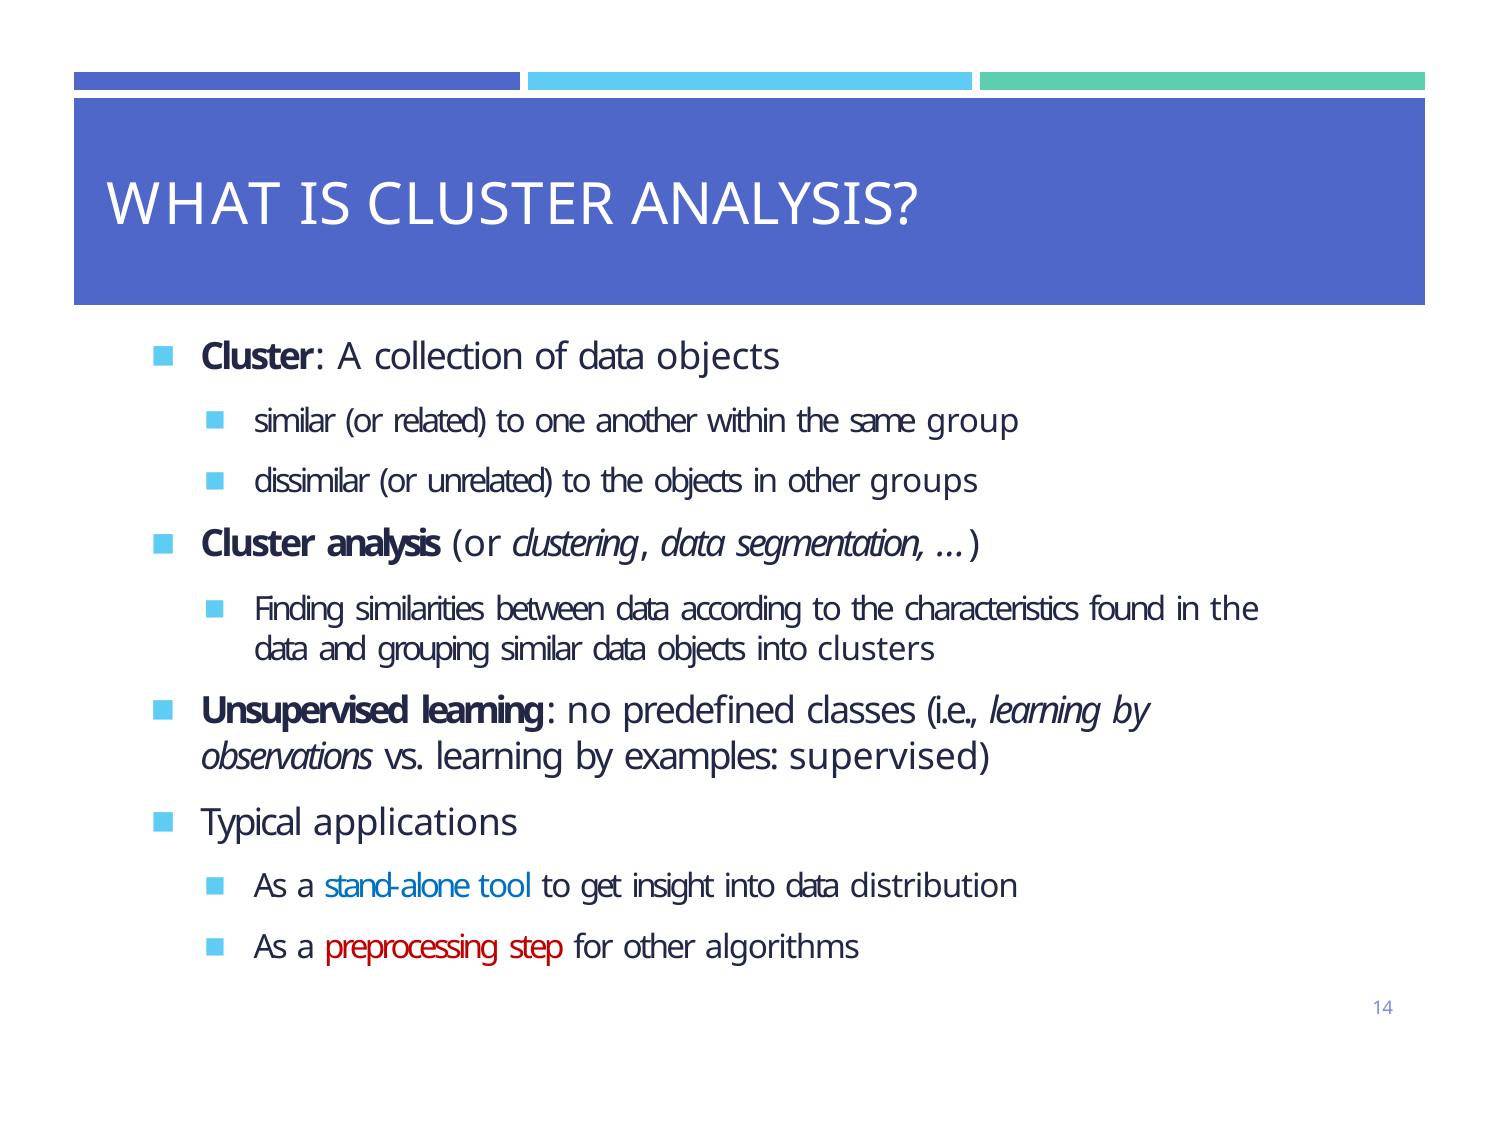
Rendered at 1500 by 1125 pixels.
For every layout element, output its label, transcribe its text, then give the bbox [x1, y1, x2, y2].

table_header [980, 72, 1425, 90]
table_cell WHAT IS CLUSTER ANALYSIS? [74, 98, 1425, 305]
table_header [74, 72, 520, 90]
slide_number 14 [1365, 995, 1400, 1125]
text_box Cluster: A collection of data objects similar (or related) to one another within the same group dissimilar (or unrelated) to the objects in other groups Cluster analysis (or clustering, data segmentation, …) Finding similarities between data according to the characteristics found in the data and grouping similar data objects into clusters Unsupervised learning: no predefined classes (i.e., learning by observations vs. learning by examples: supervised) Typical applications As a stand-alone tool to get insight into data distribution As a preprocessing step for other algorithms [148, 305, 1302, 965]
table_header [528, 72, 972, 90]
